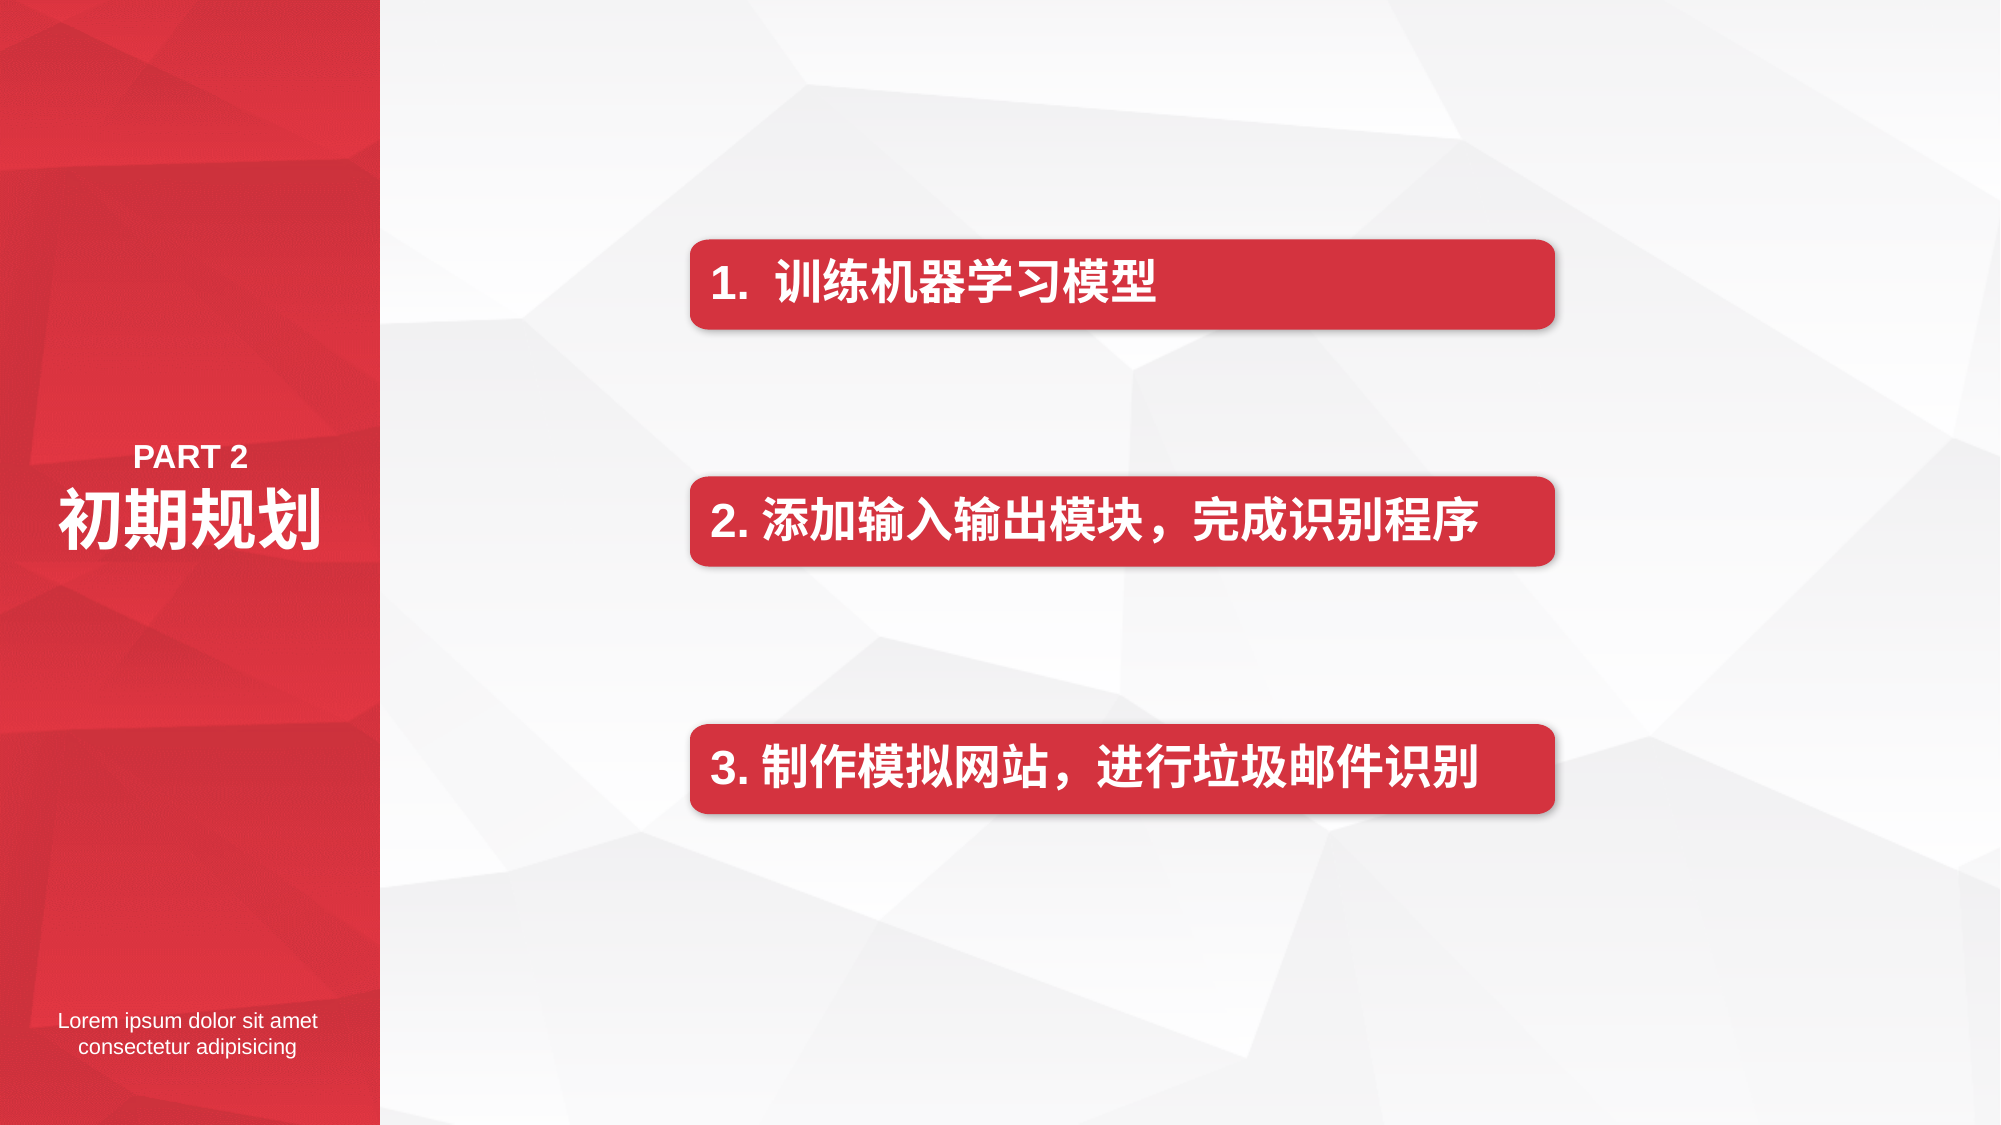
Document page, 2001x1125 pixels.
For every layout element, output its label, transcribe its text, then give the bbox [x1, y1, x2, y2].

picture [0, 0, 2001, 1125]
text_box 1. 训练机器学习模型 [688, 238, 1557, 331]
text_box 3.制作模拟网站，进行垃圾邮件识别 [688, 722, 1557, 816]
text_box 初期规划 [42, 470, 340, 566]
text_box 2.添加输入输出模块，完成识别程序 [688, 475, 1557, 568]
text_box PART 2 [117, 428, 264, 483]
